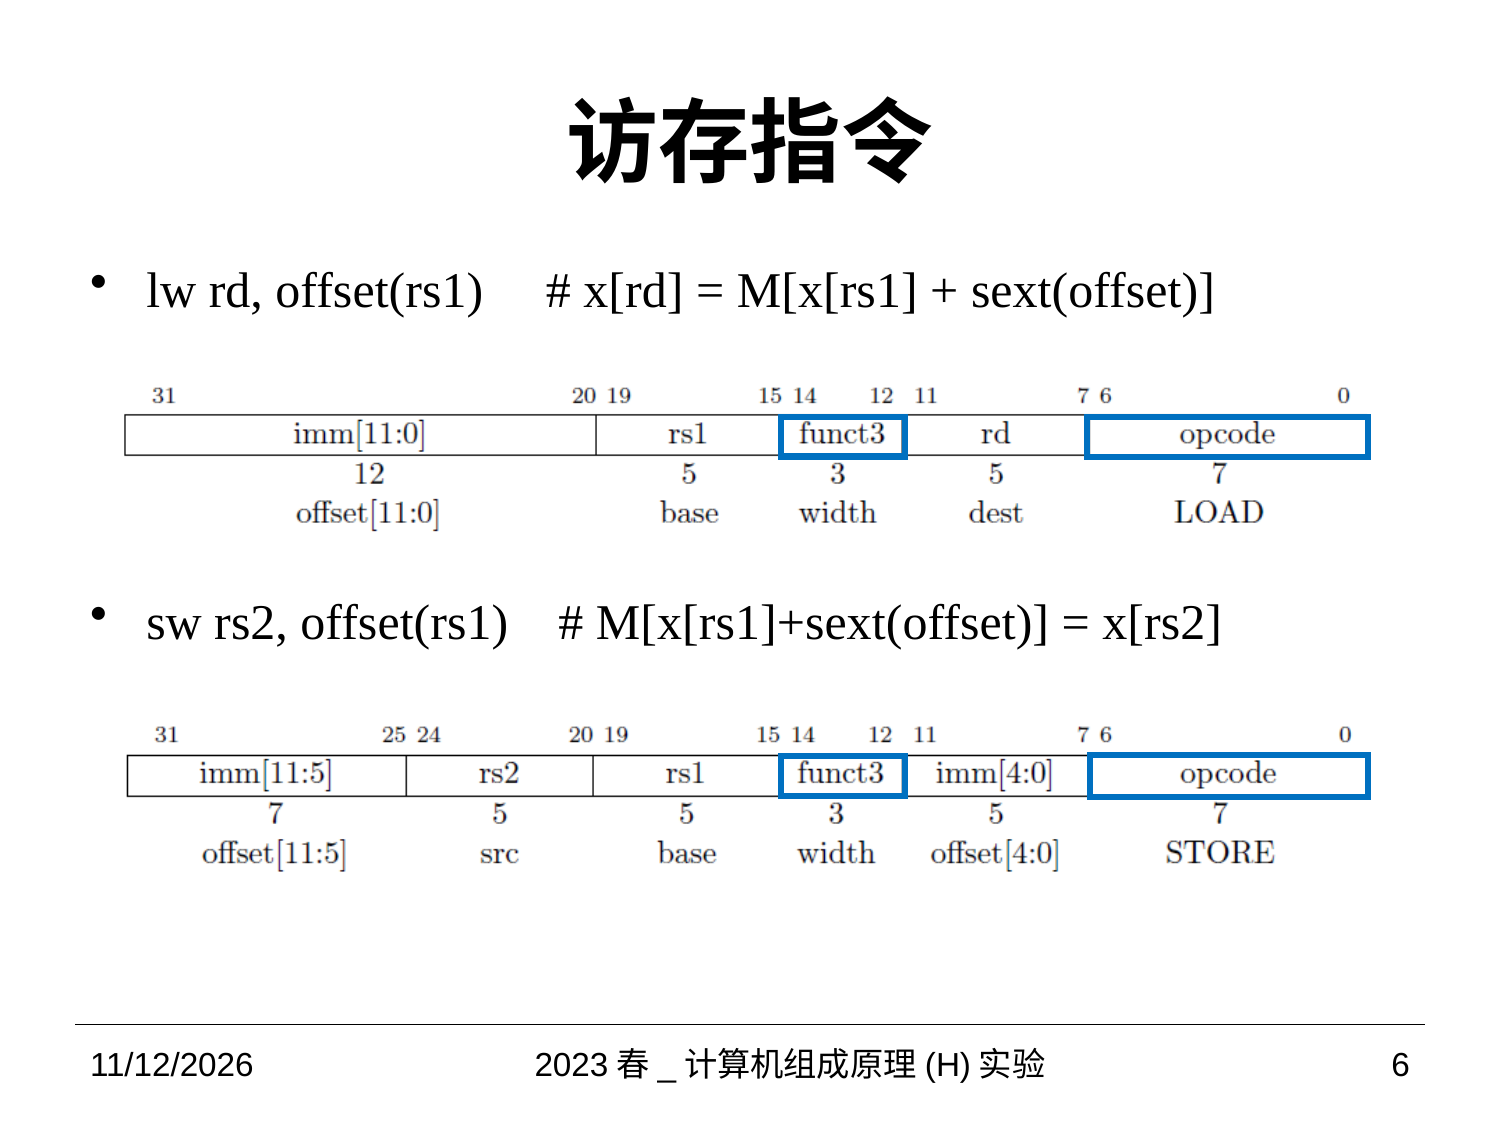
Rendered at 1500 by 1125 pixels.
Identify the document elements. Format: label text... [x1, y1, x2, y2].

list lw rd, offset(rs1) # x[rd] = M[x[rs1] + sext(offset)] sw rs2, offset(rs1) # M[x[rs1]+sext(offset)] = x[rs2] [75, 249, 1450, 1005]
picture [111, 374, 1377, 535]
slide_number 6 [1162, 1024, 1426, 1103]
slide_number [74, 1024, 424, 1103]
picture [120, 717, 1377, 883]
title 访存指令 [75, 45, 1425, 233]
footer 2023春_计算机组成原理(H)实验 [424, 1024, 1162, 1103]
